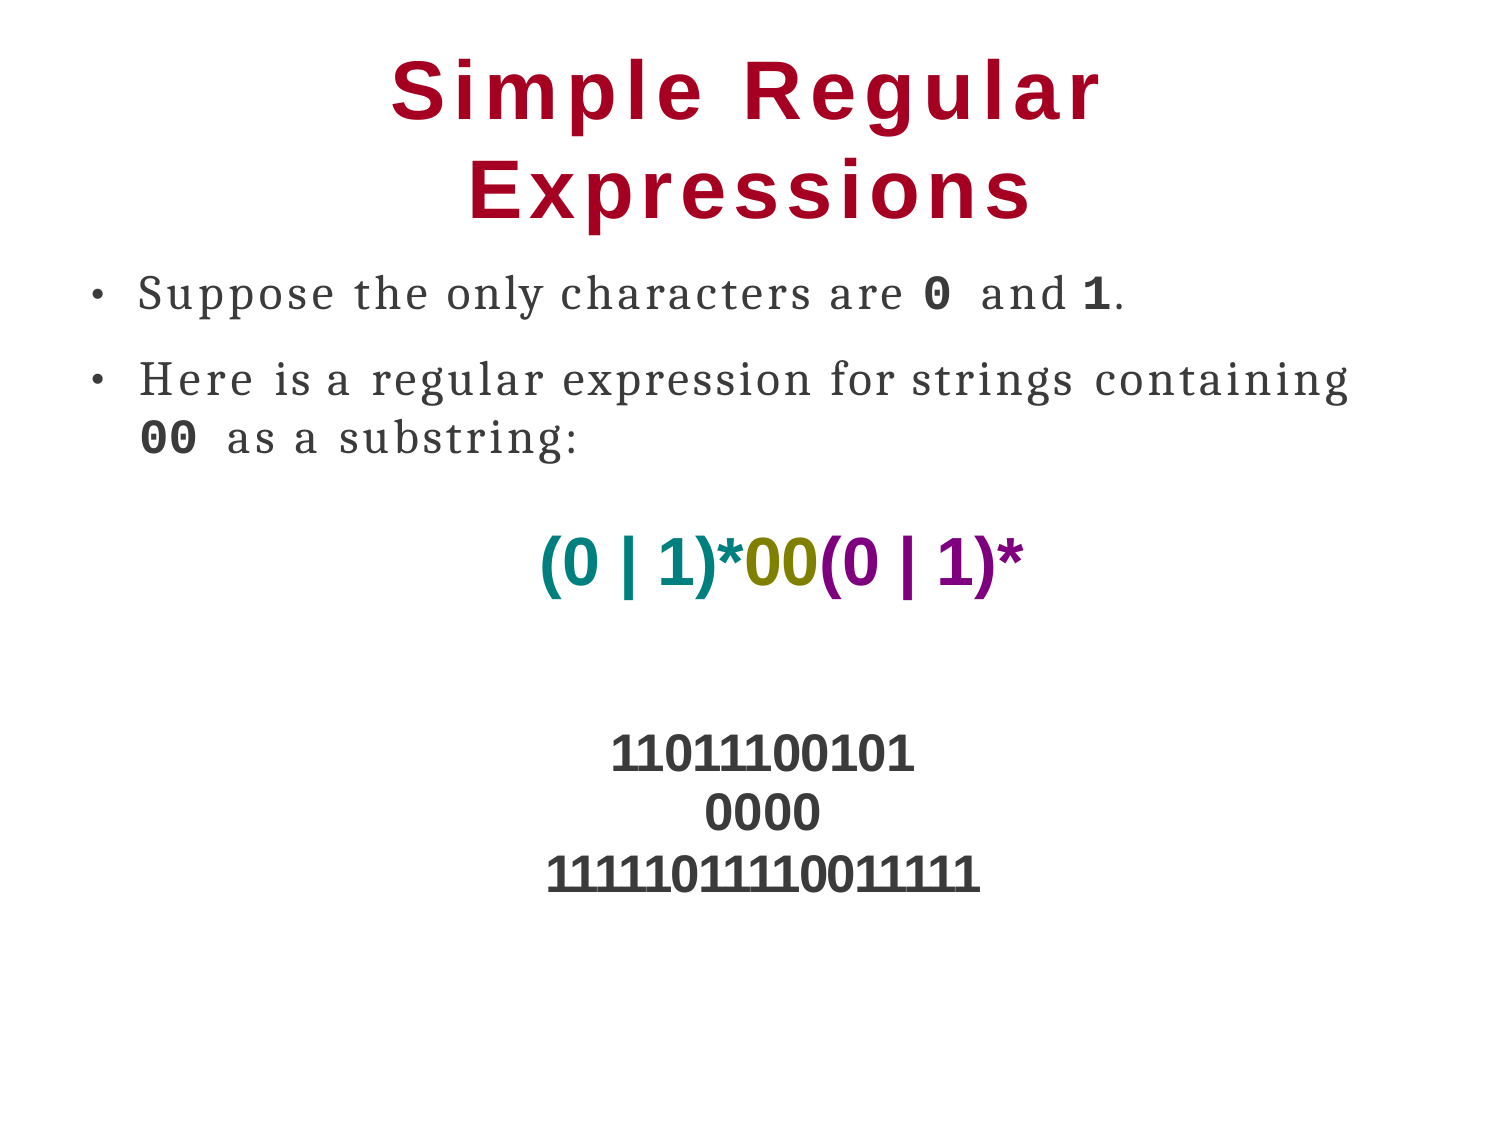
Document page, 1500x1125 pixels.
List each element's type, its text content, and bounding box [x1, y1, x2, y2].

text_box (0 | 1)*00(0 | 1)* 11011100101 0000 11111011110011111 [513, 515, 1026, 903]
title Simple Regular Expressions [154, 34, 1343, 230]
text_box ● [89, 361, 111, 391]
text_box Suppose the only characters are 0 and 1. Here is a regular expression for strings containing 00 as a substring: [137, 230, 1404, 464]
text_box ● [89, 276, 111, 305]
